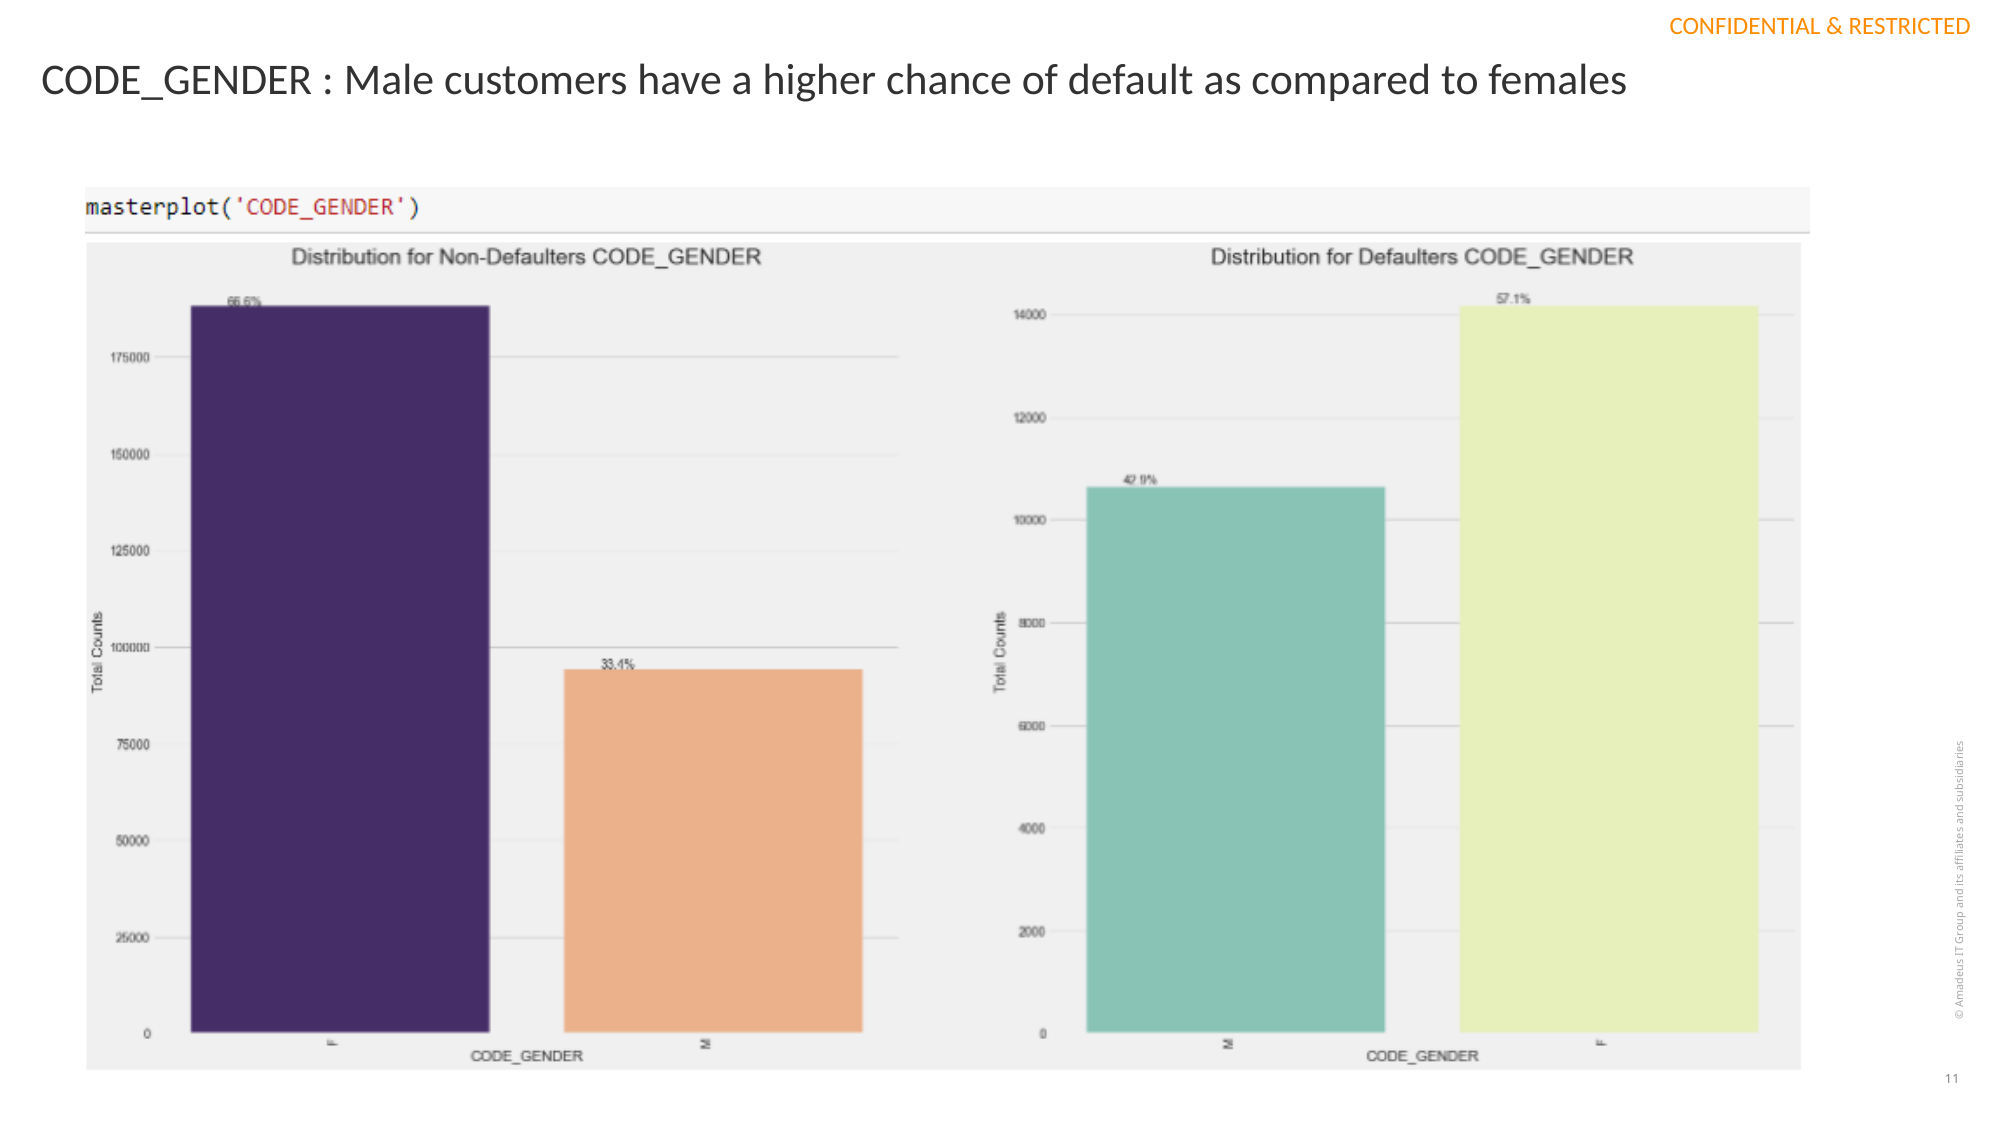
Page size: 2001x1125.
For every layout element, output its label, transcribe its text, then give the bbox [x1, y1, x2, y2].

list CODE_GENDER : Male customers have a higher chance of default as compared to females [26, 42, 1909, 154]
slide_number 11 [1931, 1072, 1973, 1088]
picture [85, 187, 1810, 1072]
footer © Amadeus IT Group and its affiliates and subsidiaries [1941, 528, 1979, 1035]
